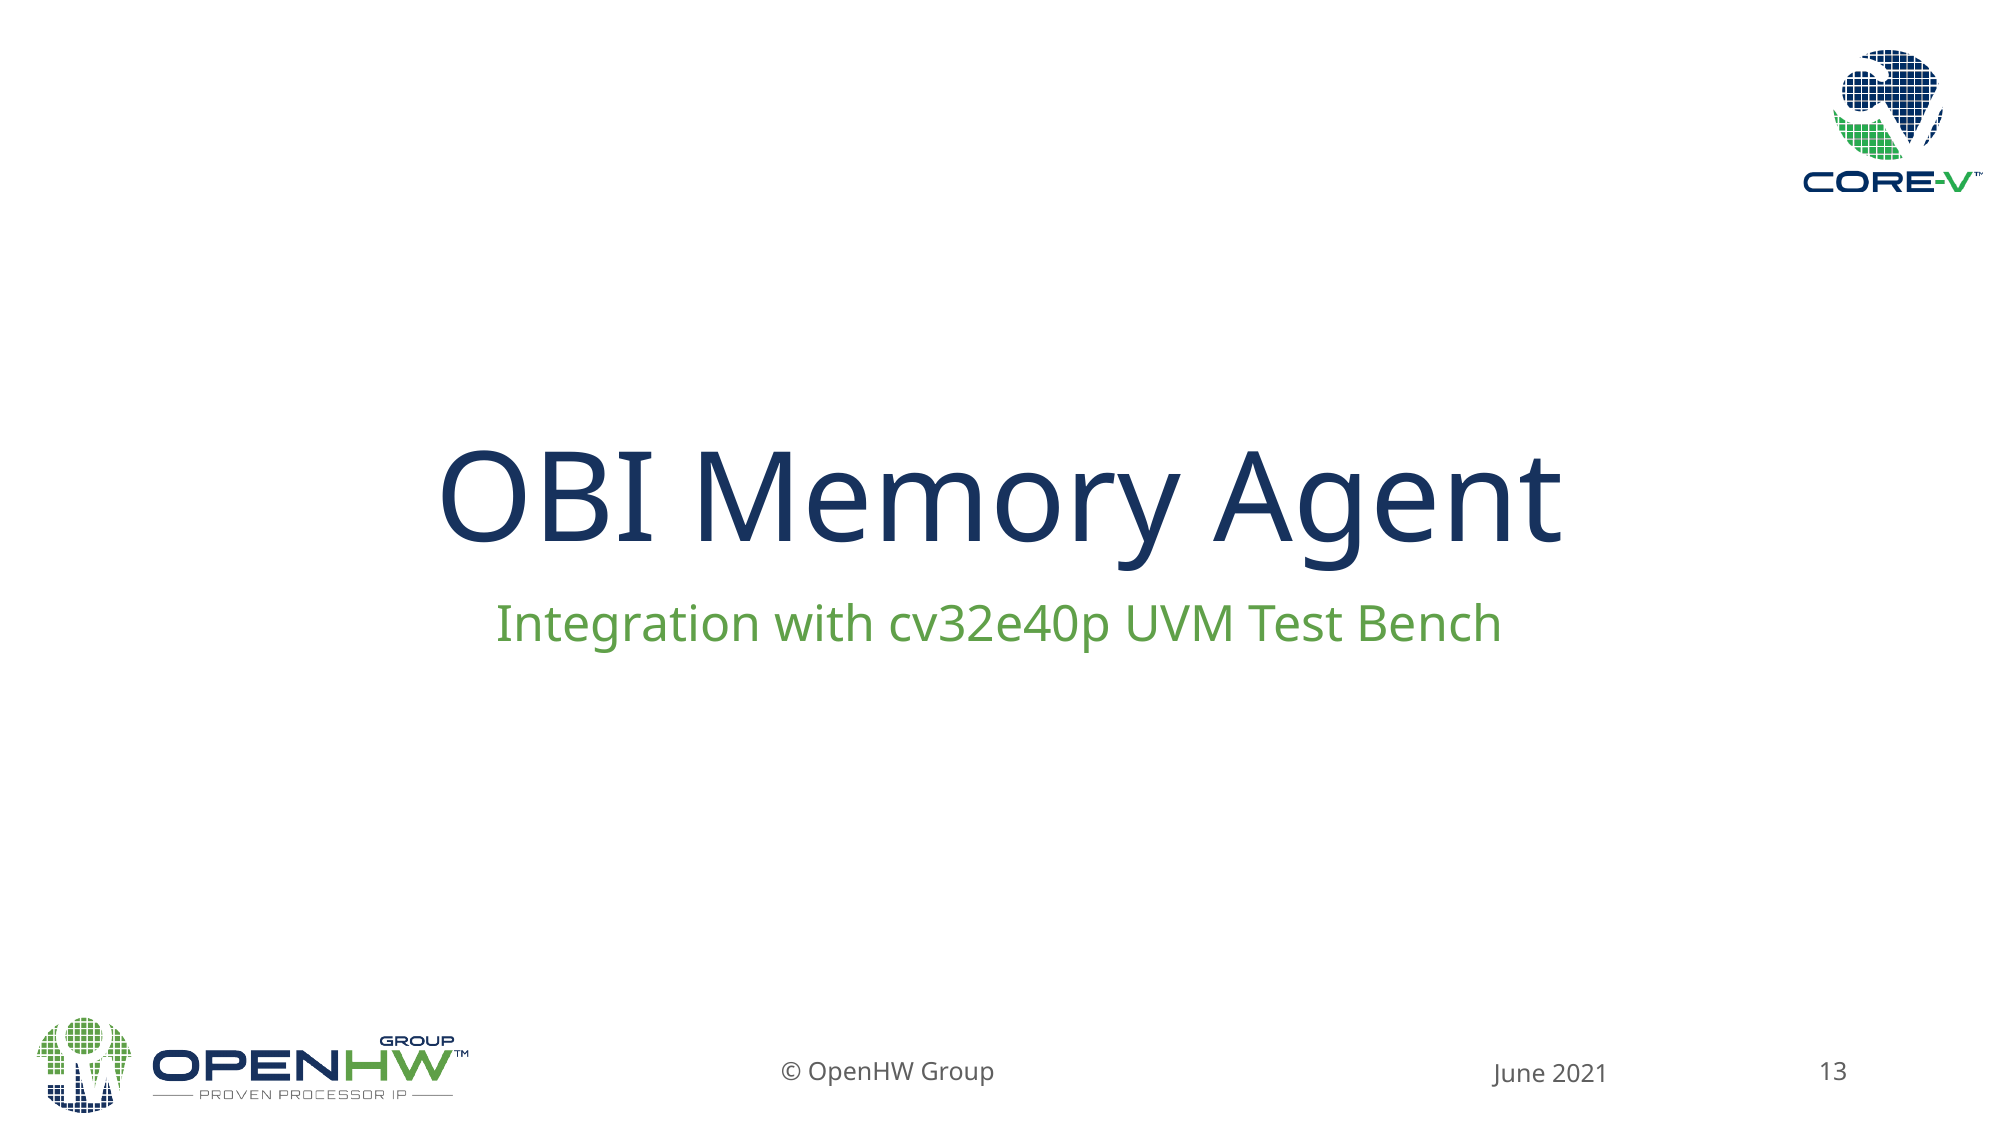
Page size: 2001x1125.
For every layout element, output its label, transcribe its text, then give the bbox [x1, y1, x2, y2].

subtitle Integration with cv32e40p UVM Test Bench [249, 590, 1750, 863]
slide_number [1372, 1042, 1731, 1103]
title OBI Memory Agent [249, 184, 1750, 576]
slide_number 13 [1765, 1042, 1863, 1103]
picture [32, 1013, 473, 1117]
footer © OpenHW Group [550, 1042, 1226, 1103]
